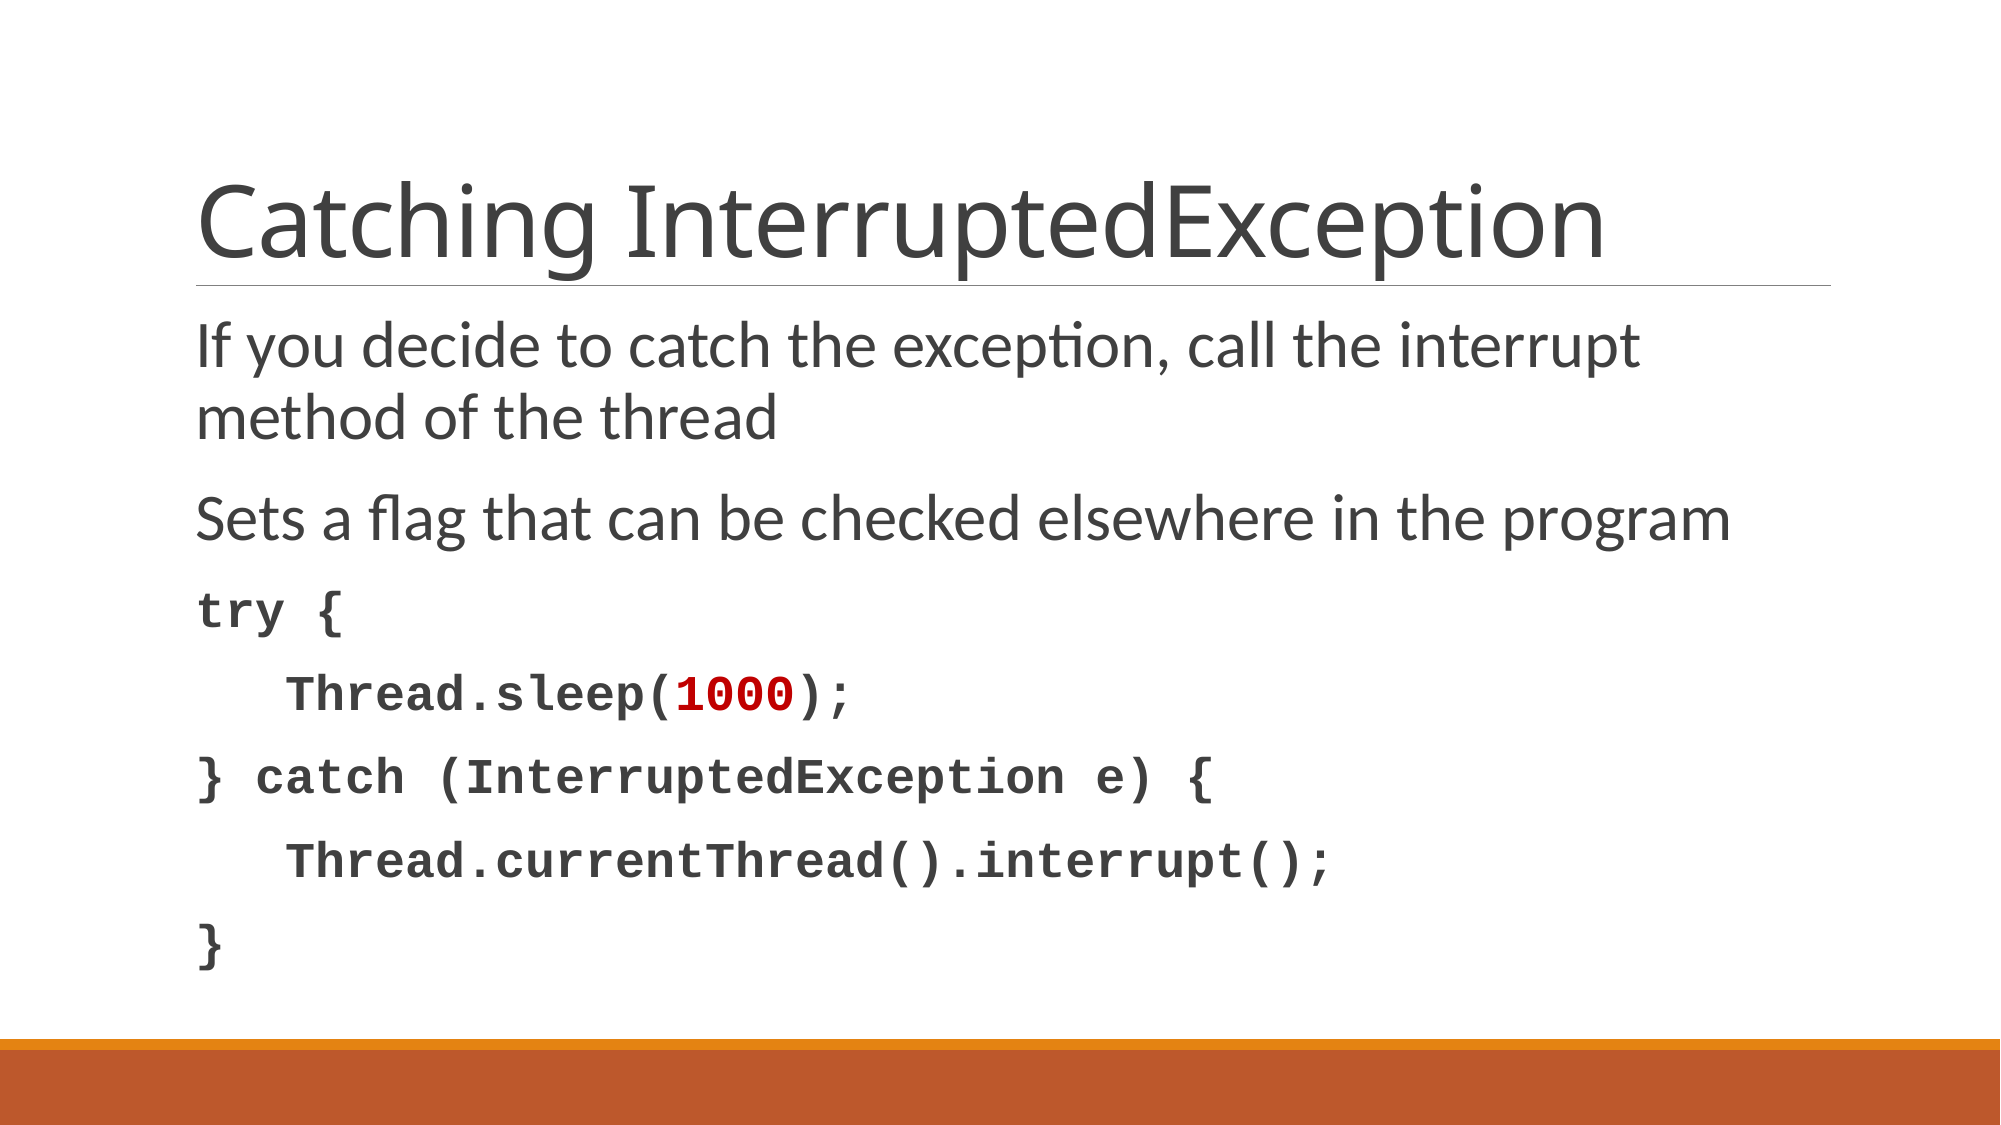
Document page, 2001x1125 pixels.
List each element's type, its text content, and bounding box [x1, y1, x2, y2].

title Catching InterruptedException [180, 47, 1830, 285]
list If you decide to catch the exception, call the interrupt method of the thread Sets a flag that can be checked elsewhere in the program try { Thread.sleep(1000); } catch (InterruptedException e) { Thread.currentThread().interrupt(); } [180, 302, 1830, 963]
